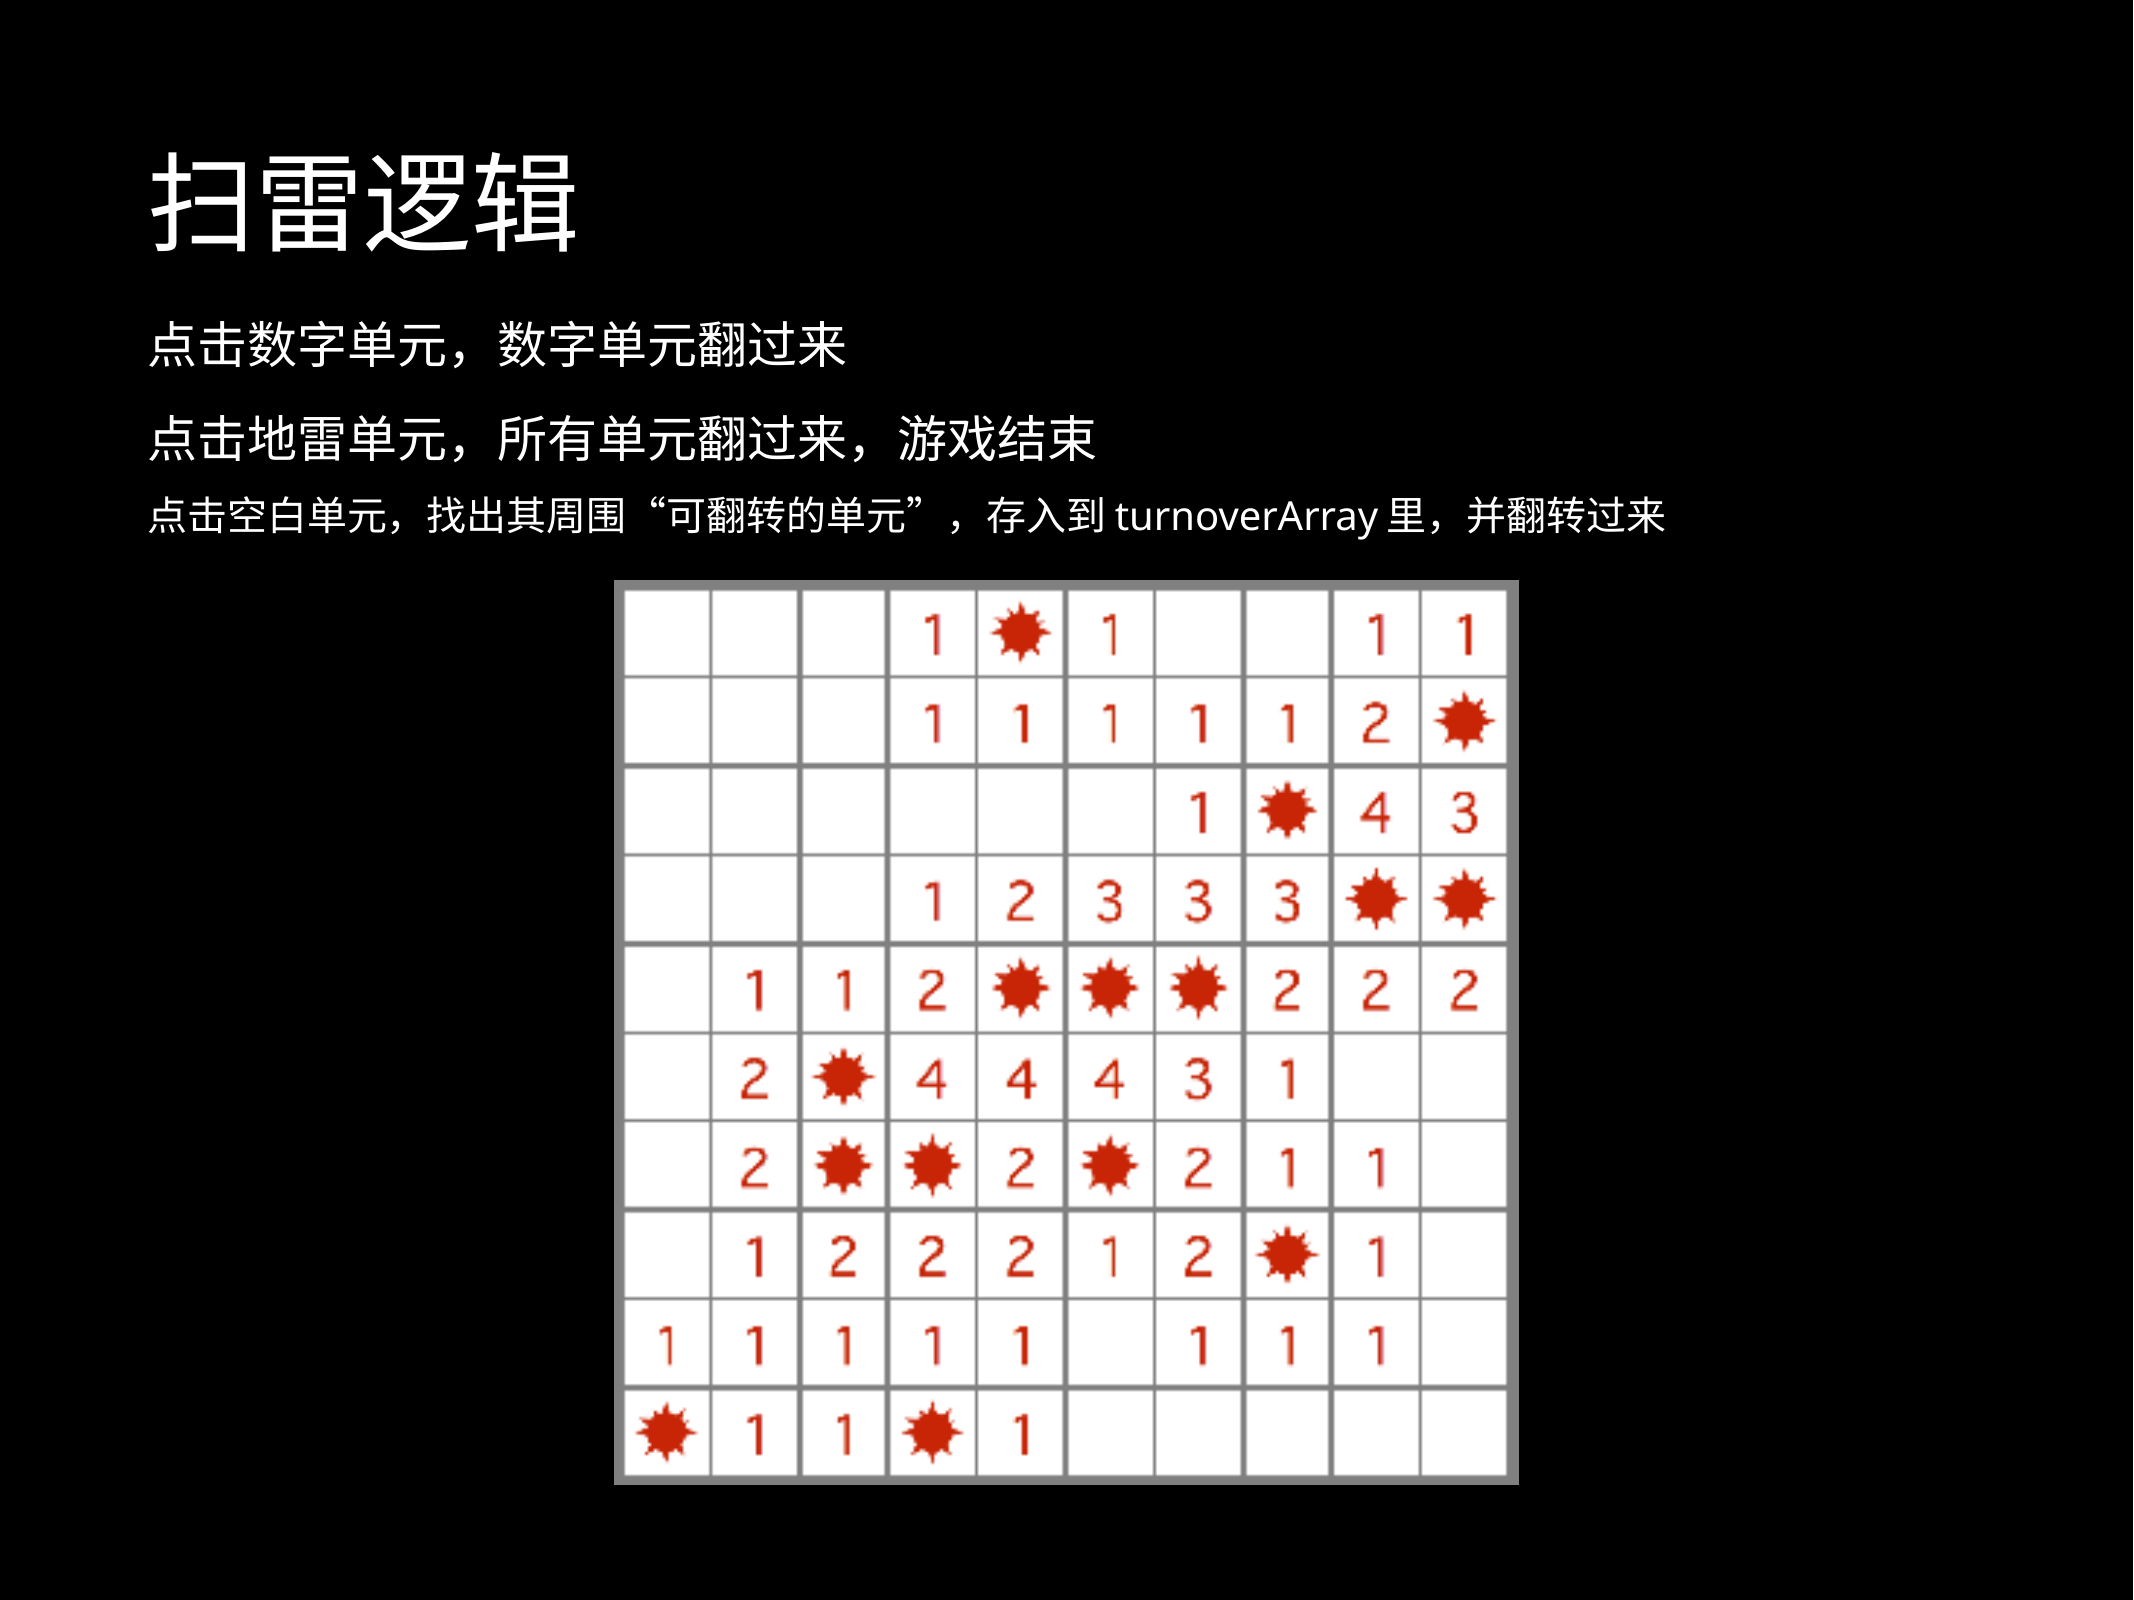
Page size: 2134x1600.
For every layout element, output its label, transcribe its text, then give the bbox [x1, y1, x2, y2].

list 扫雷逻辑 [138, 126, 1995, 305]
text_box 点击地雷单元，所有单元翻过来，游戏结束 [138, 398, 1995, 482]
text_box 点击空白单元，找出其周围“可翻转的单元”，存入到turnoverArray里，并翻转过来 [138, 482, 1995, 578]
picture [614, 580, 1519, 1485]
text_box 点击数字单元，数字单元翻过来 [138, 305, 1995, 398]
